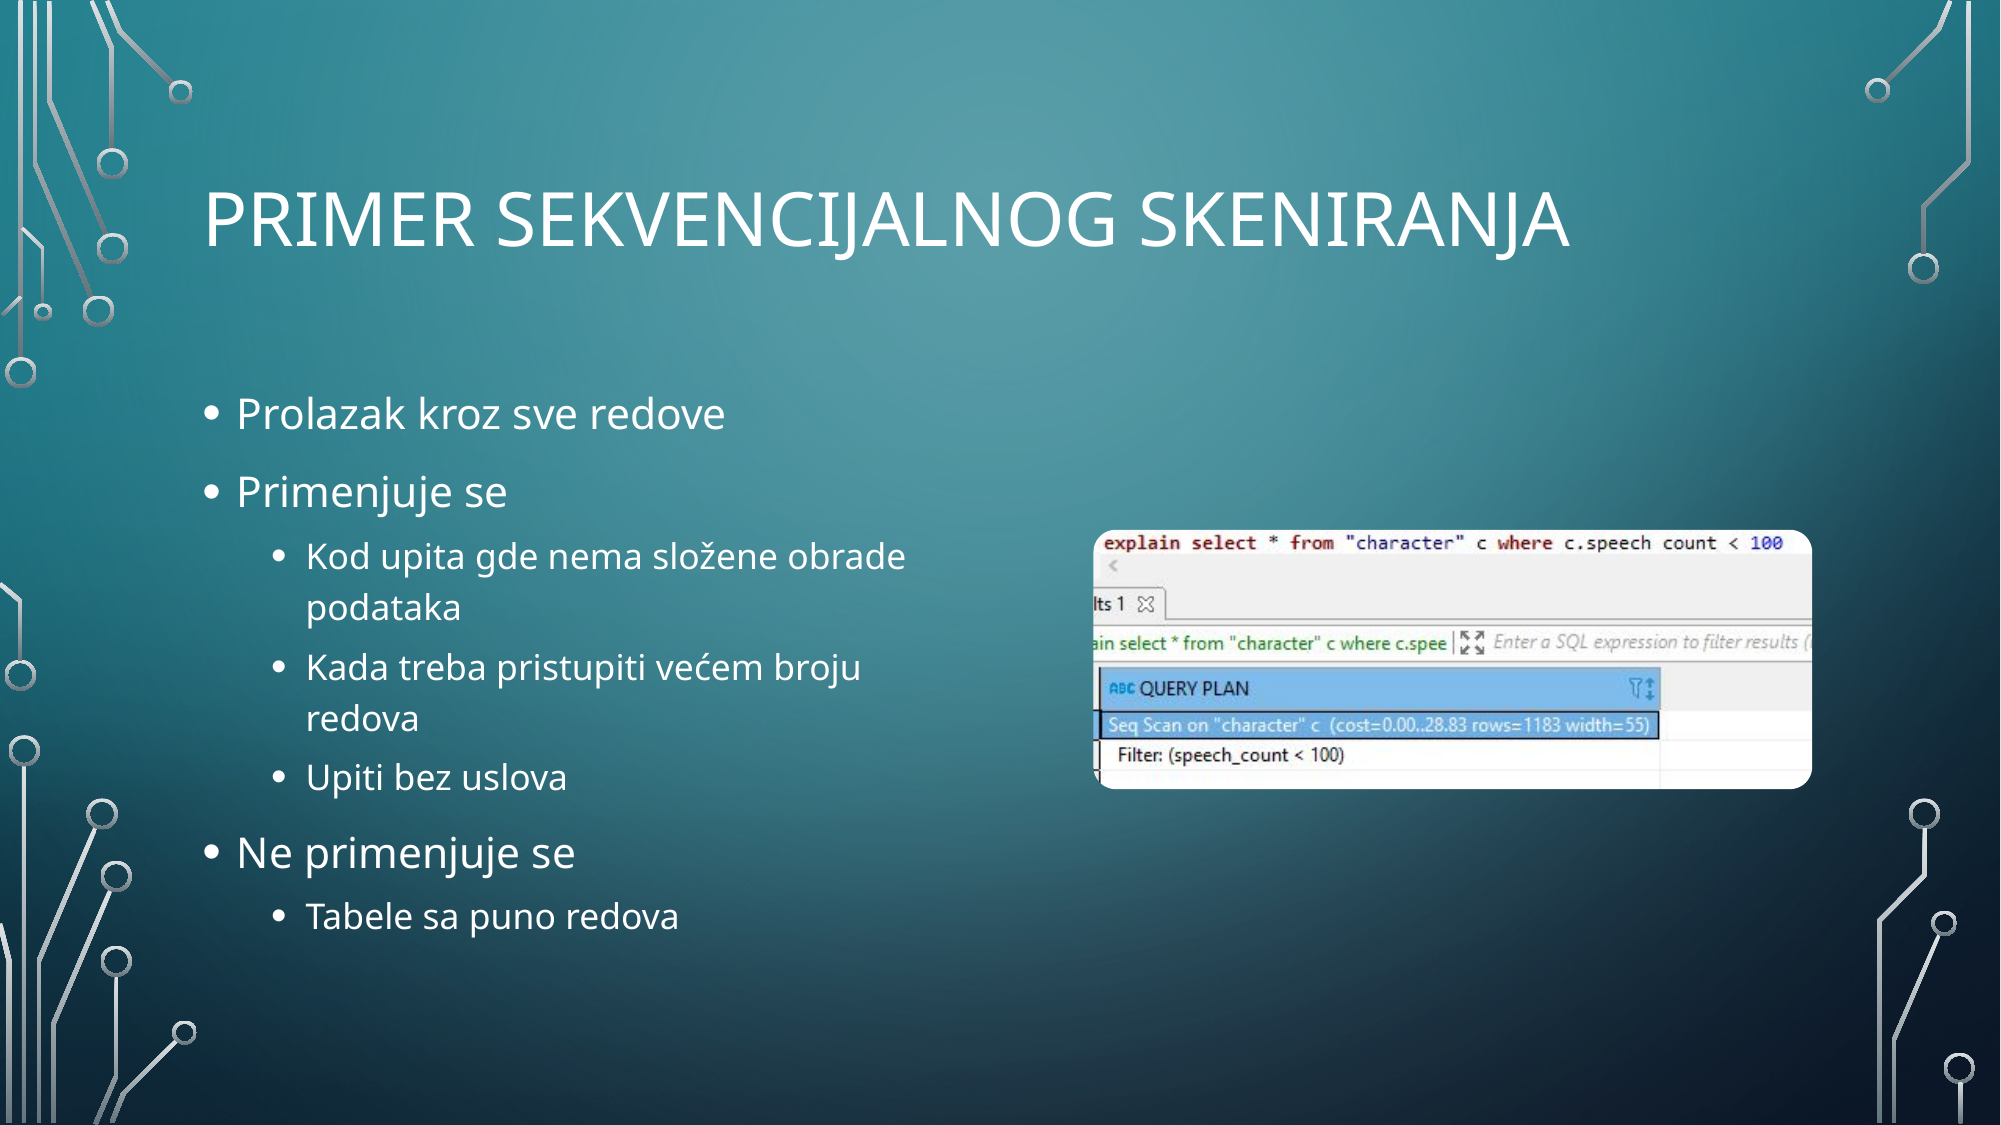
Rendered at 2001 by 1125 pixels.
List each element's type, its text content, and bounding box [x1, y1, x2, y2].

title Primer sekvencijalnog skeniranja [187, 101, 1813, 344]
list Prolazak kroz sve redove Primenjuje se Kod upita gde nema složene obrade podataka Kada treba pristupiti većem broju redova Upiti bez uslova Ne primenjuje se Tabele sa puno redova [187, 369, 988, 950]
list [1093, 529, 1813, 790]
